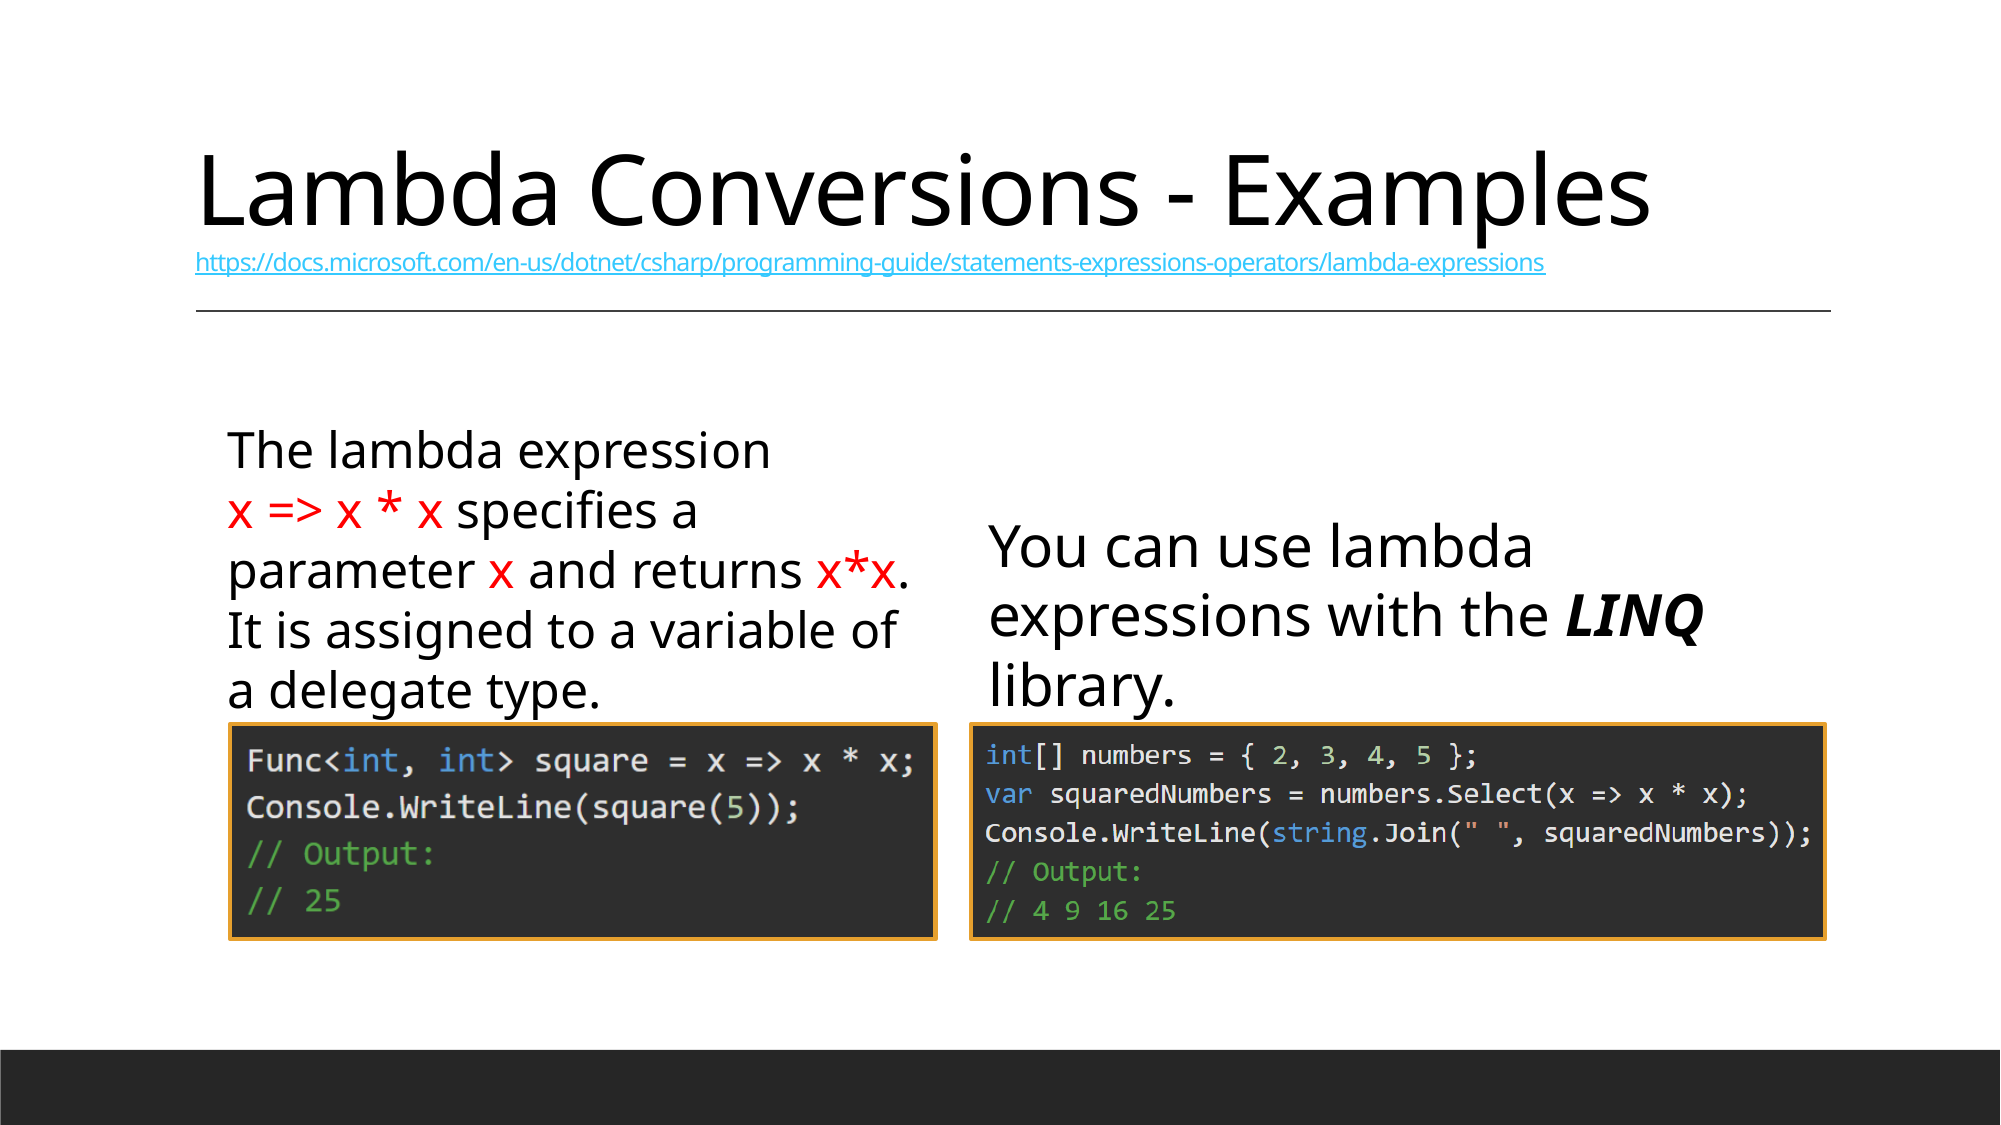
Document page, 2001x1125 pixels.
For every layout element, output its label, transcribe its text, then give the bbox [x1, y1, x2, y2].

picture [972, 725, 1824, 938]
text_box You can use lambda expressions with the LINQ library. [973, 355, 1823, 724]
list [231, 725, 934, 938]
title Lambda Conversions - Examples https://docs.microsoft.com/en-us/dotnet/csharp/programming-guide/statements-expressions-operators/lambda-expressions [179, 47, 1830, 285]
text_box The lambda expression x => x * x specifies a parameter x and returns x*x. It is assigned to a variable of a delegate type. [212, 399, 937, 726]
